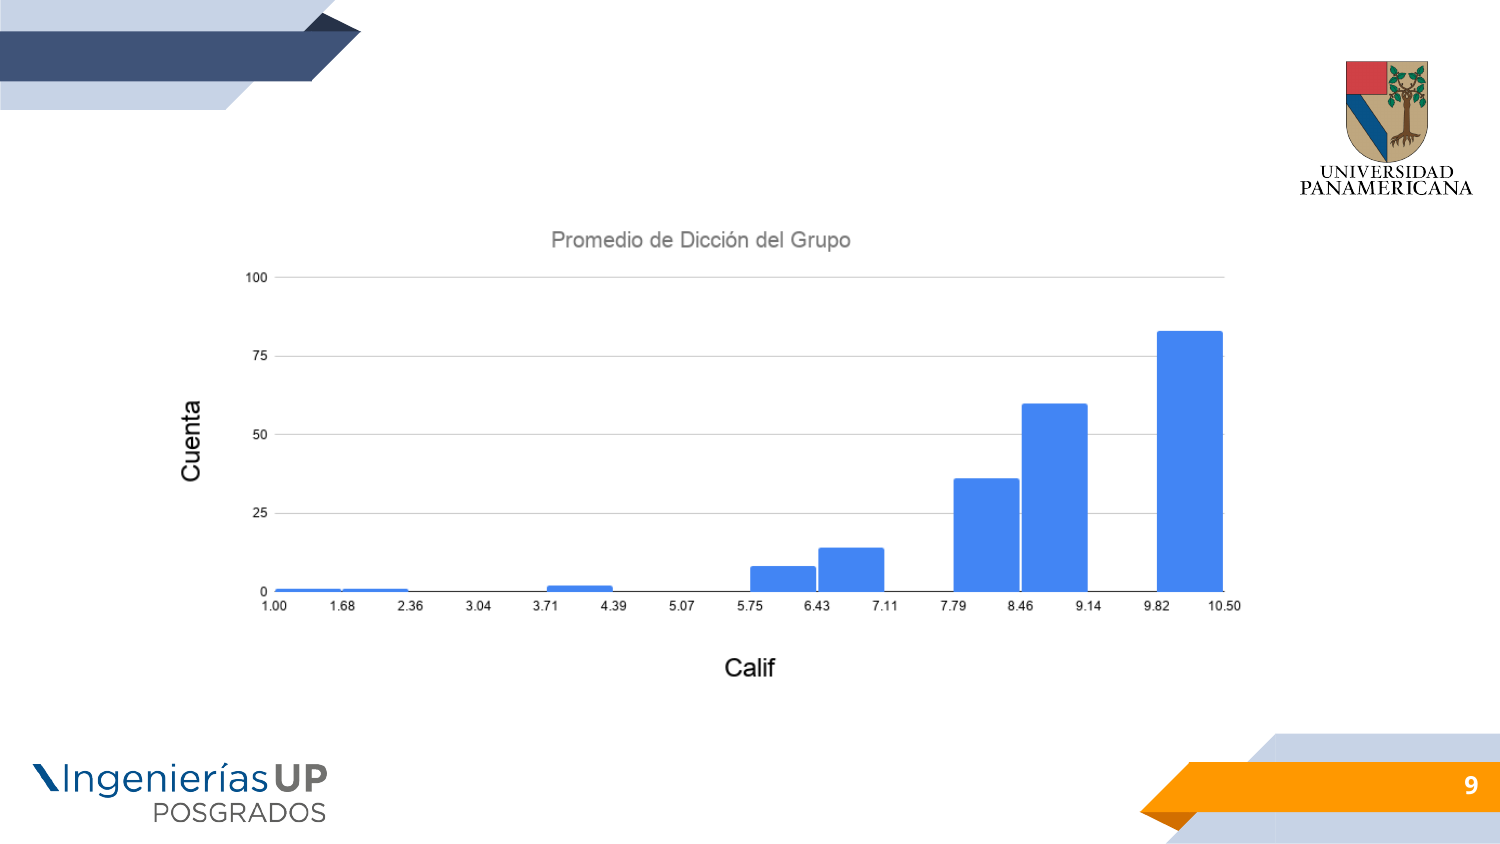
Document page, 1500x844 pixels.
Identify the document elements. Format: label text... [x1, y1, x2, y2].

picture [151, 202, 1250, 708]
picture [1286, 44, 1490, 210]
picture [15, 737, 344, 844]
slide_number 9 [1249, 760, 1494, 813]
